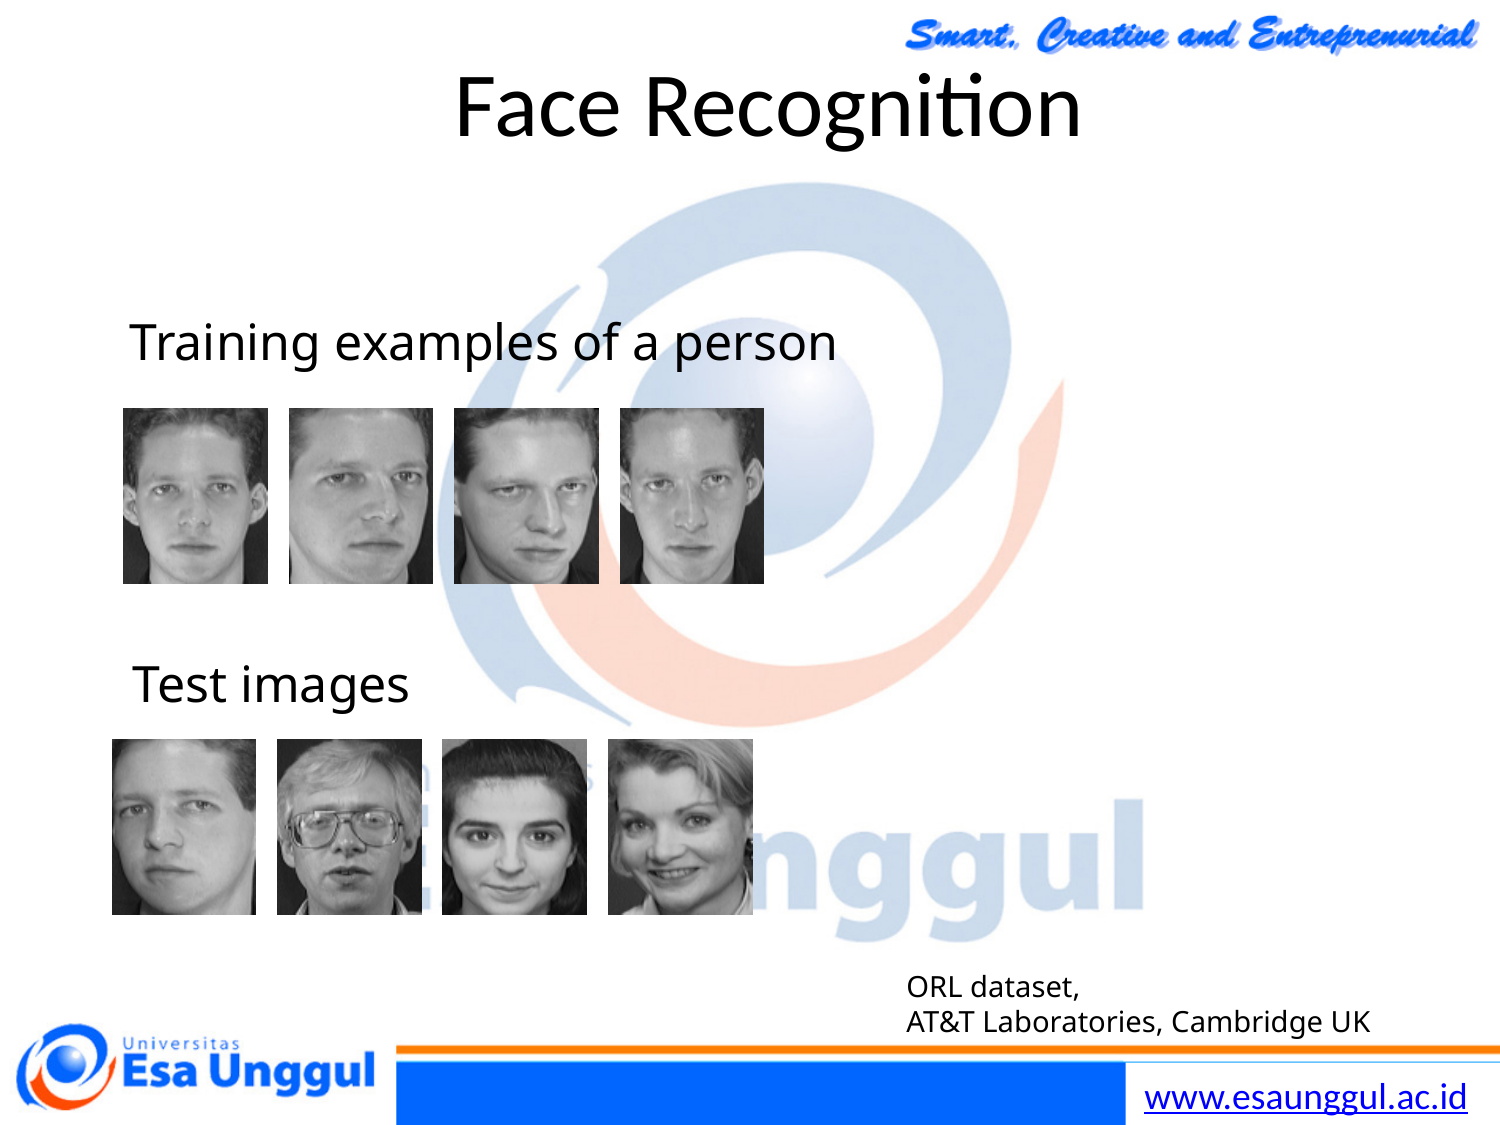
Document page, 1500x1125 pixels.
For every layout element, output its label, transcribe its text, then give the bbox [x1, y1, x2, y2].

picture [0, 0, 1500, 1125]
text_box ORL dataset, AT&T Laboratories, Cambridge UK [891, 960, 1439, 1046]
text_box Test images [118, 645, 427, 720]
text_box Face Recognition [100, 37, 1438, 200]
text_box Training examples of a person [115, 302, 854, 378]
